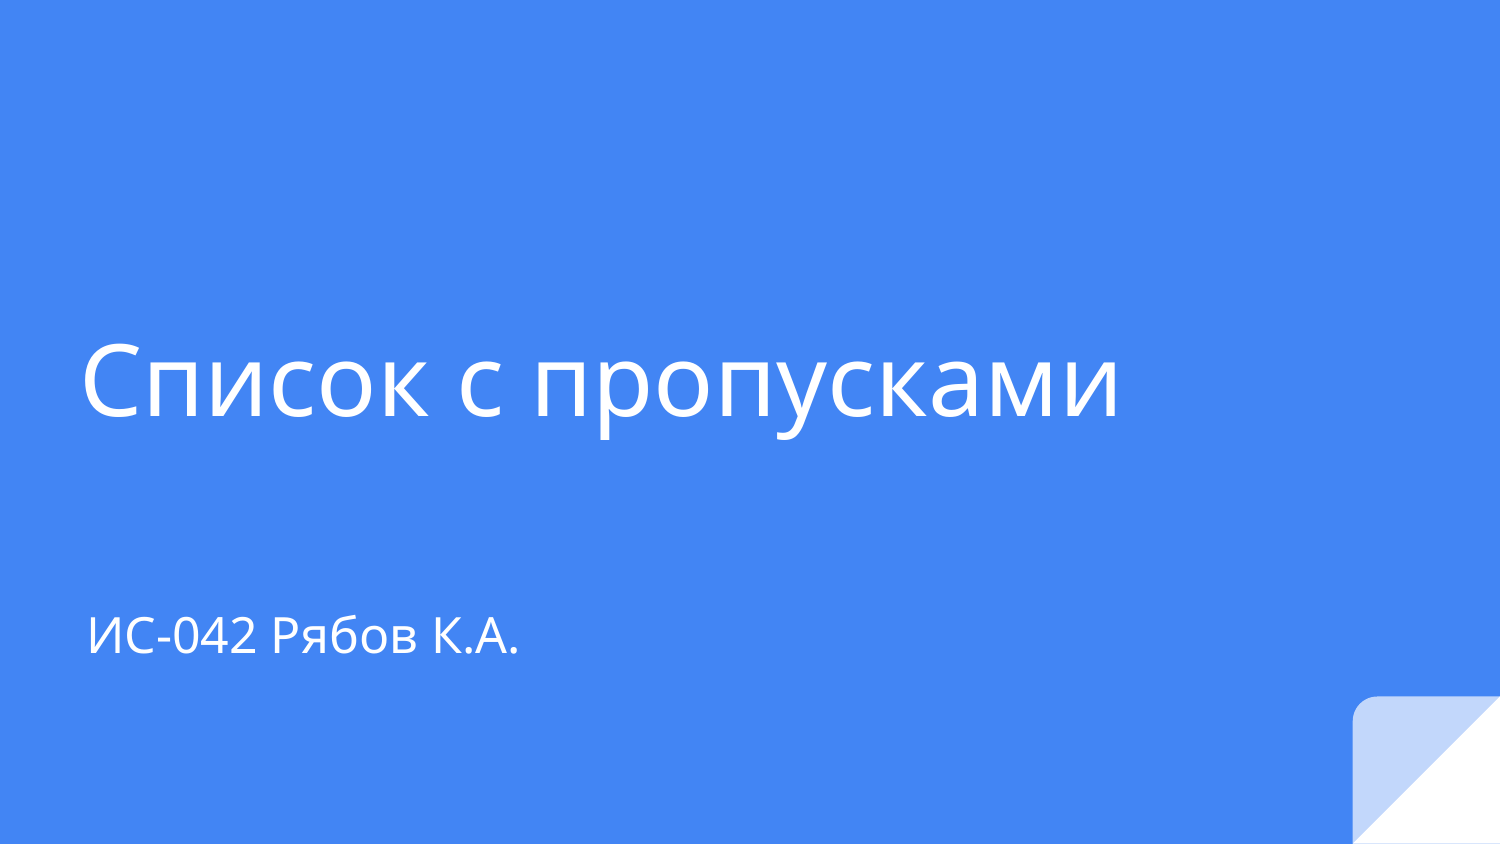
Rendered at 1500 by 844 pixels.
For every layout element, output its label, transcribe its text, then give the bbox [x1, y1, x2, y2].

title Список с пропусками [64, 298, 1413, 452]
subtitle ИС-042 Рябов К.А. [71, 588, 1404, 659]
